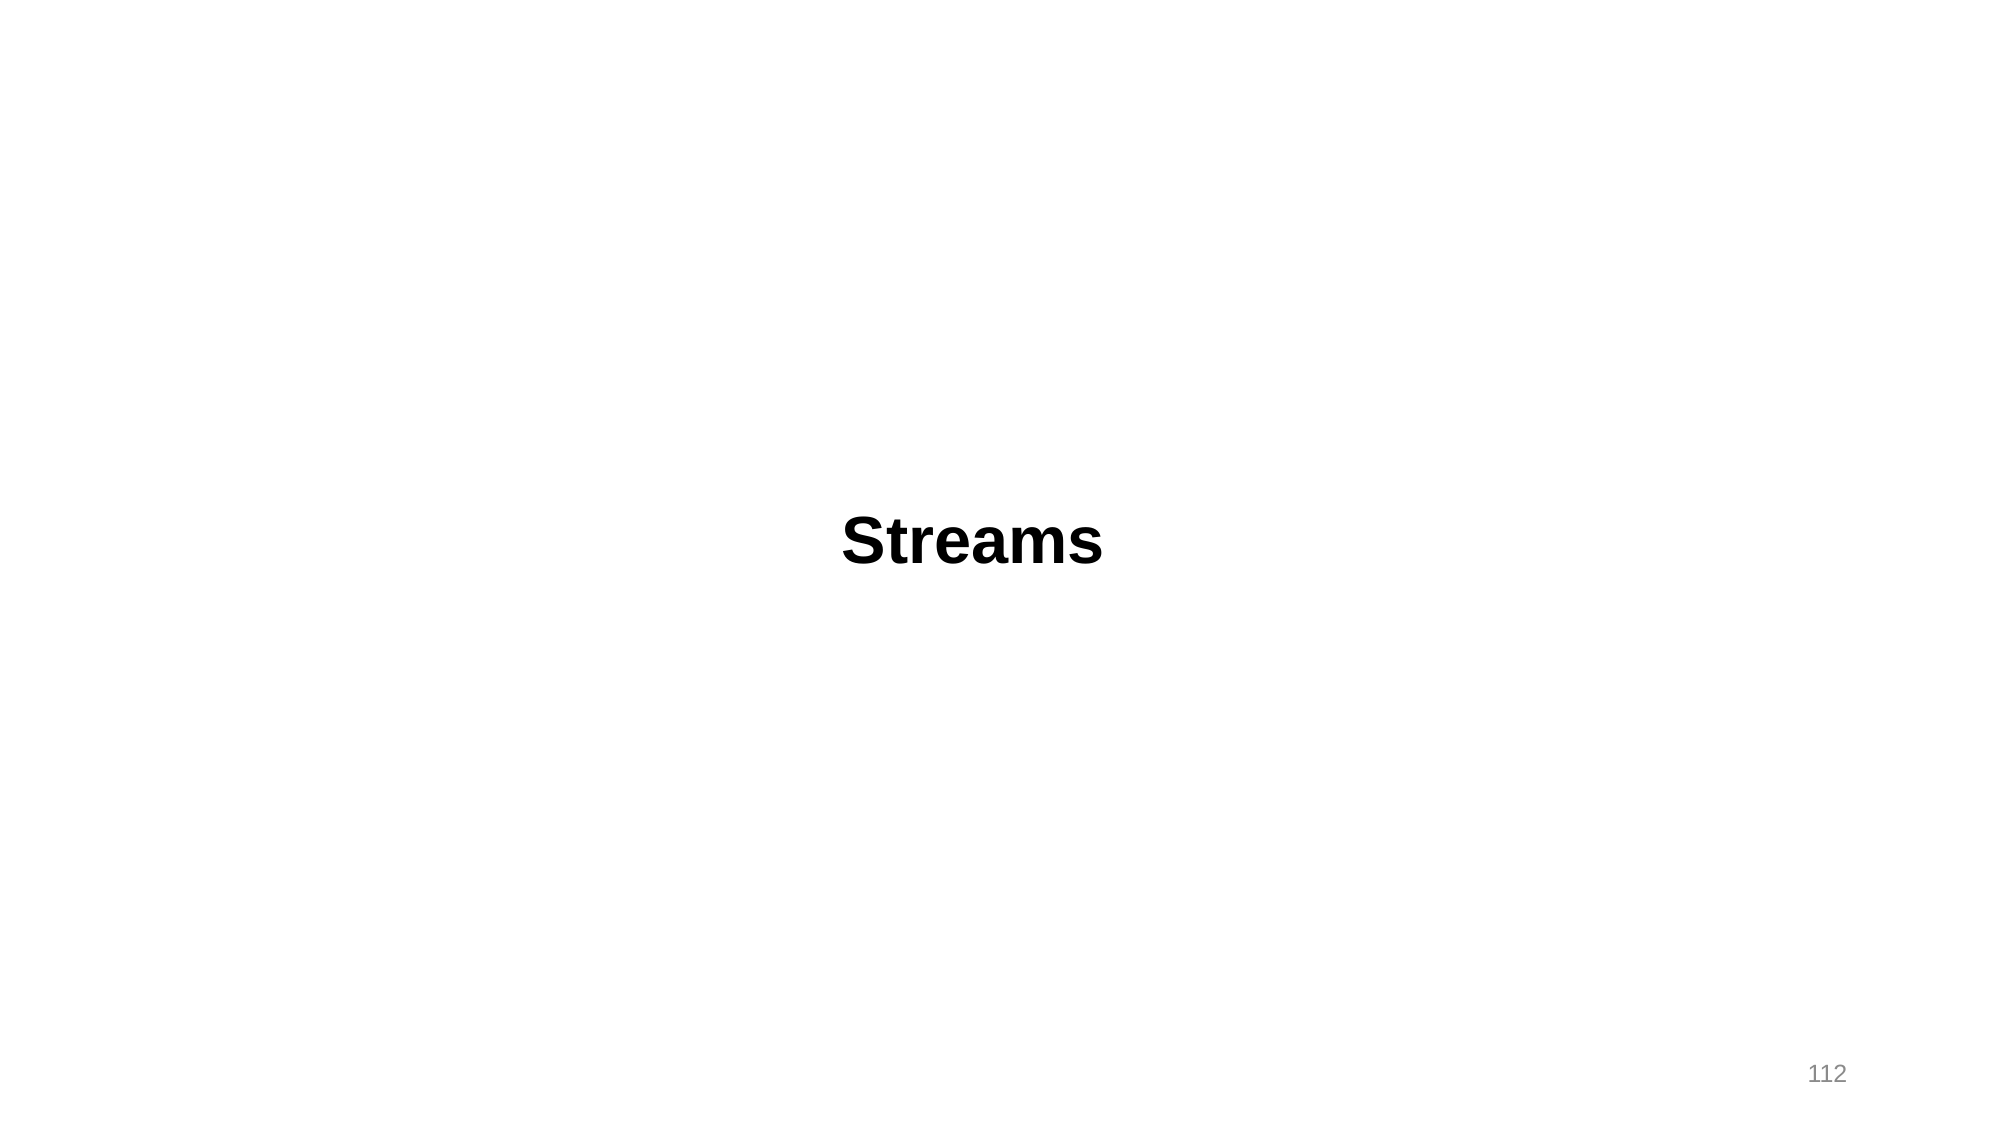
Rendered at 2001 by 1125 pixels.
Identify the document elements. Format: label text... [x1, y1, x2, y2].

slide_number 112 [1412, 1042, 1863, 1103]
text_box Streams [456, 498, 1491, 627]
